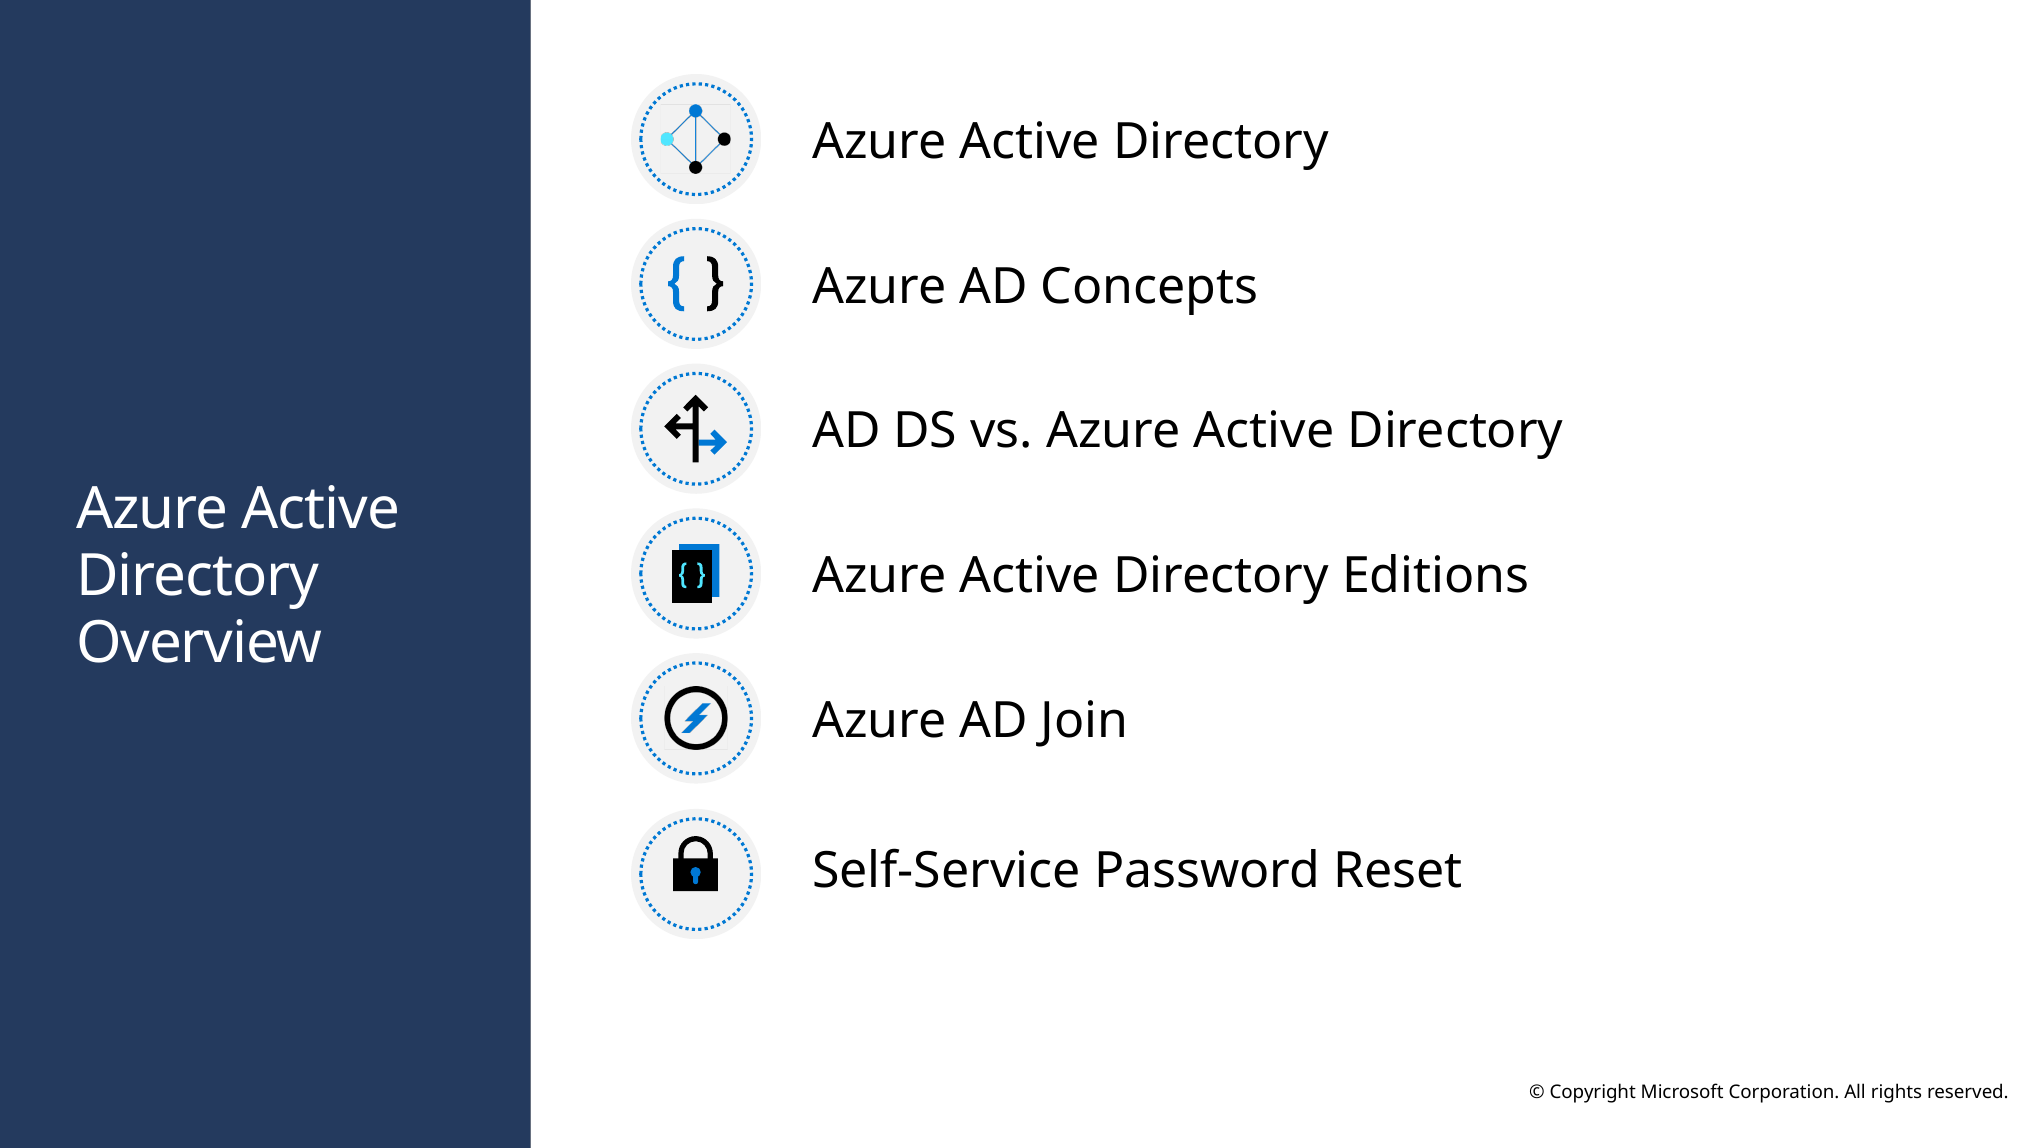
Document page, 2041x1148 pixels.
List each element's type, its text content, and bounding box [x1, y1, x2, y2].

text_box Azure AD Concepts [812, 253, 1970, 314]
text_box AD DS vs. Azure Active Directory [812, 397, 1970, 459]
title Azure Active Directory Overview [76, 472, 488, 675]
text_box Azure Active Directory [812, 108, 1970, 169]
text_box Azure AD Join [812, 687, 1970, 748]
text_box Self-Service Password Reset [812, 837, 1970, 898]
picture [0, 0, 2041, 1148]
text_box Azure Active Directory Editions [812, 542, 1970, 603]
